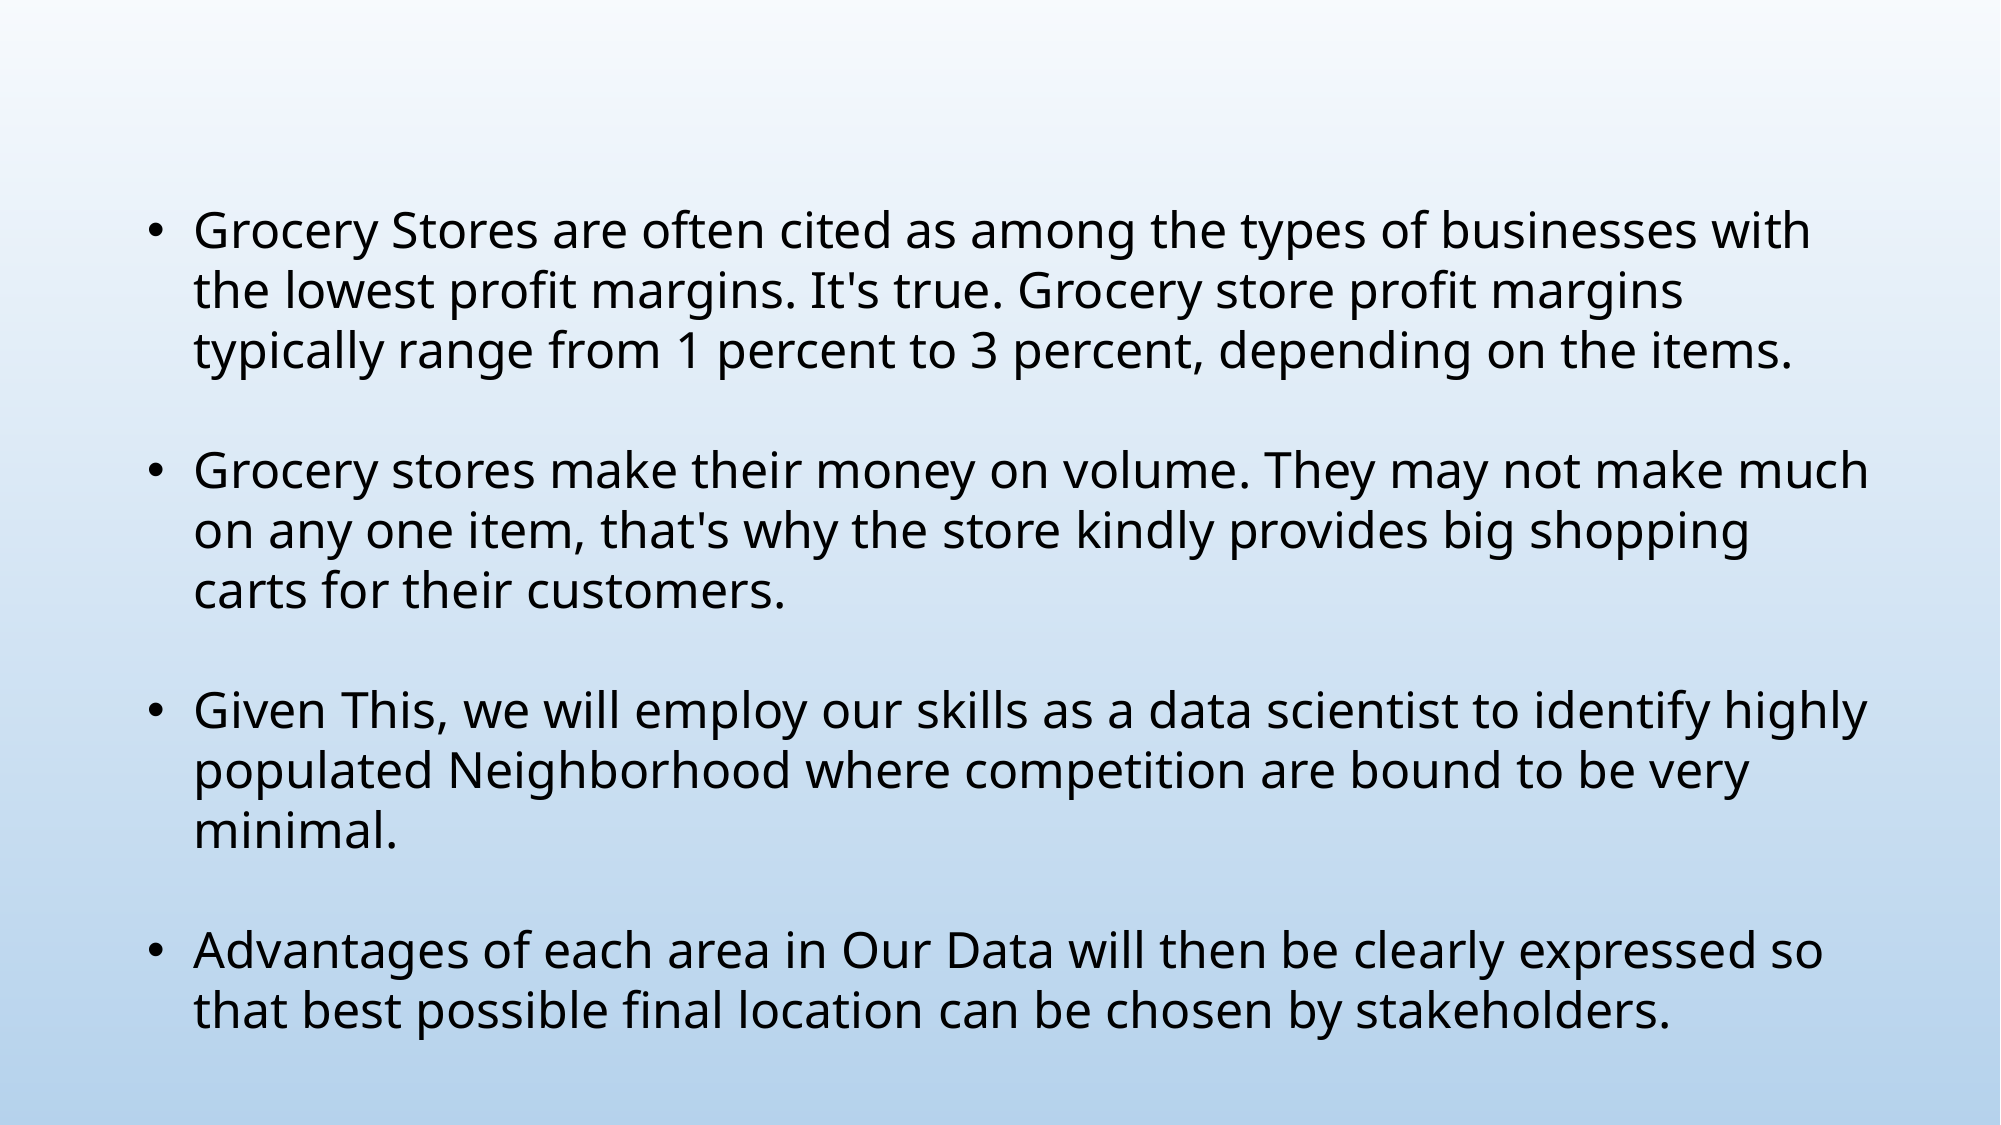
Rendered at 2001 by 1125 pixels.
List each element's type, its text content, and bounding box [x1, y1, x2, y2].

text_box Grocery Stores are often cited as among the types of businesses with the lowest profit margins. It's true. Grocery store profit margins typically range from 1 percent to 3 percent, depending on the items. Grocery stores make their money on volume. They may not make much on any one item, that's why the store kindly provides big shopping carts for their customers. Given This, we will employ our skills as a data scientist to identify highly populated Neighborhood where competition are bound to be very minimal. Advantages of each area in Our Data will then be clearly expressed so that best possible final location can be chosen by stakeholders. [132, 191, 1889, 1047]
